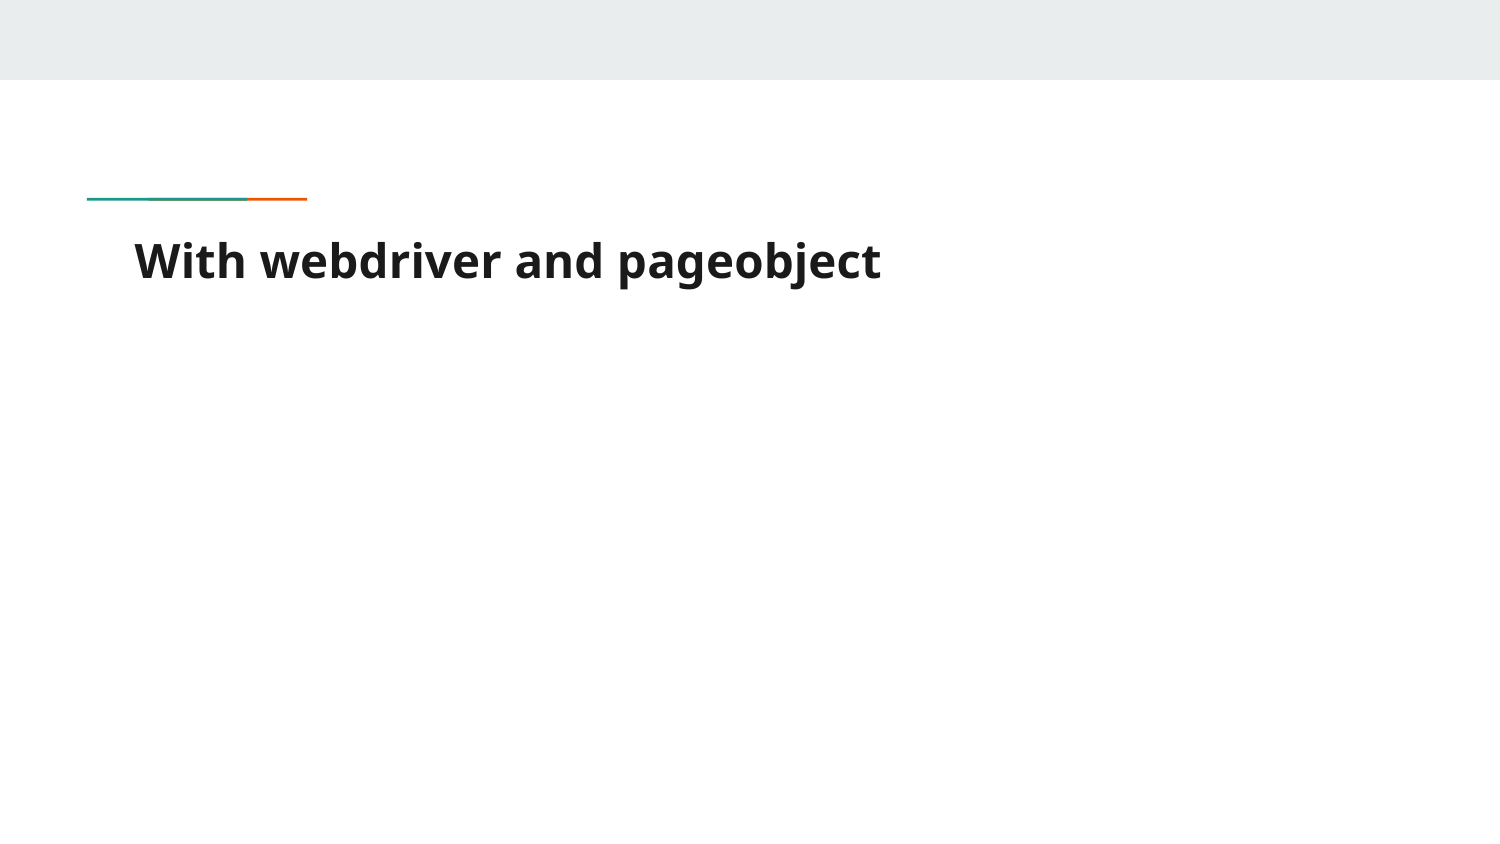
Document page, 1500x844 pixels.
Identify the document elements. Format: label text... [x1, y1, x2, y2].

title With webdriver and pageobject [119, 216, 1381, 305]
